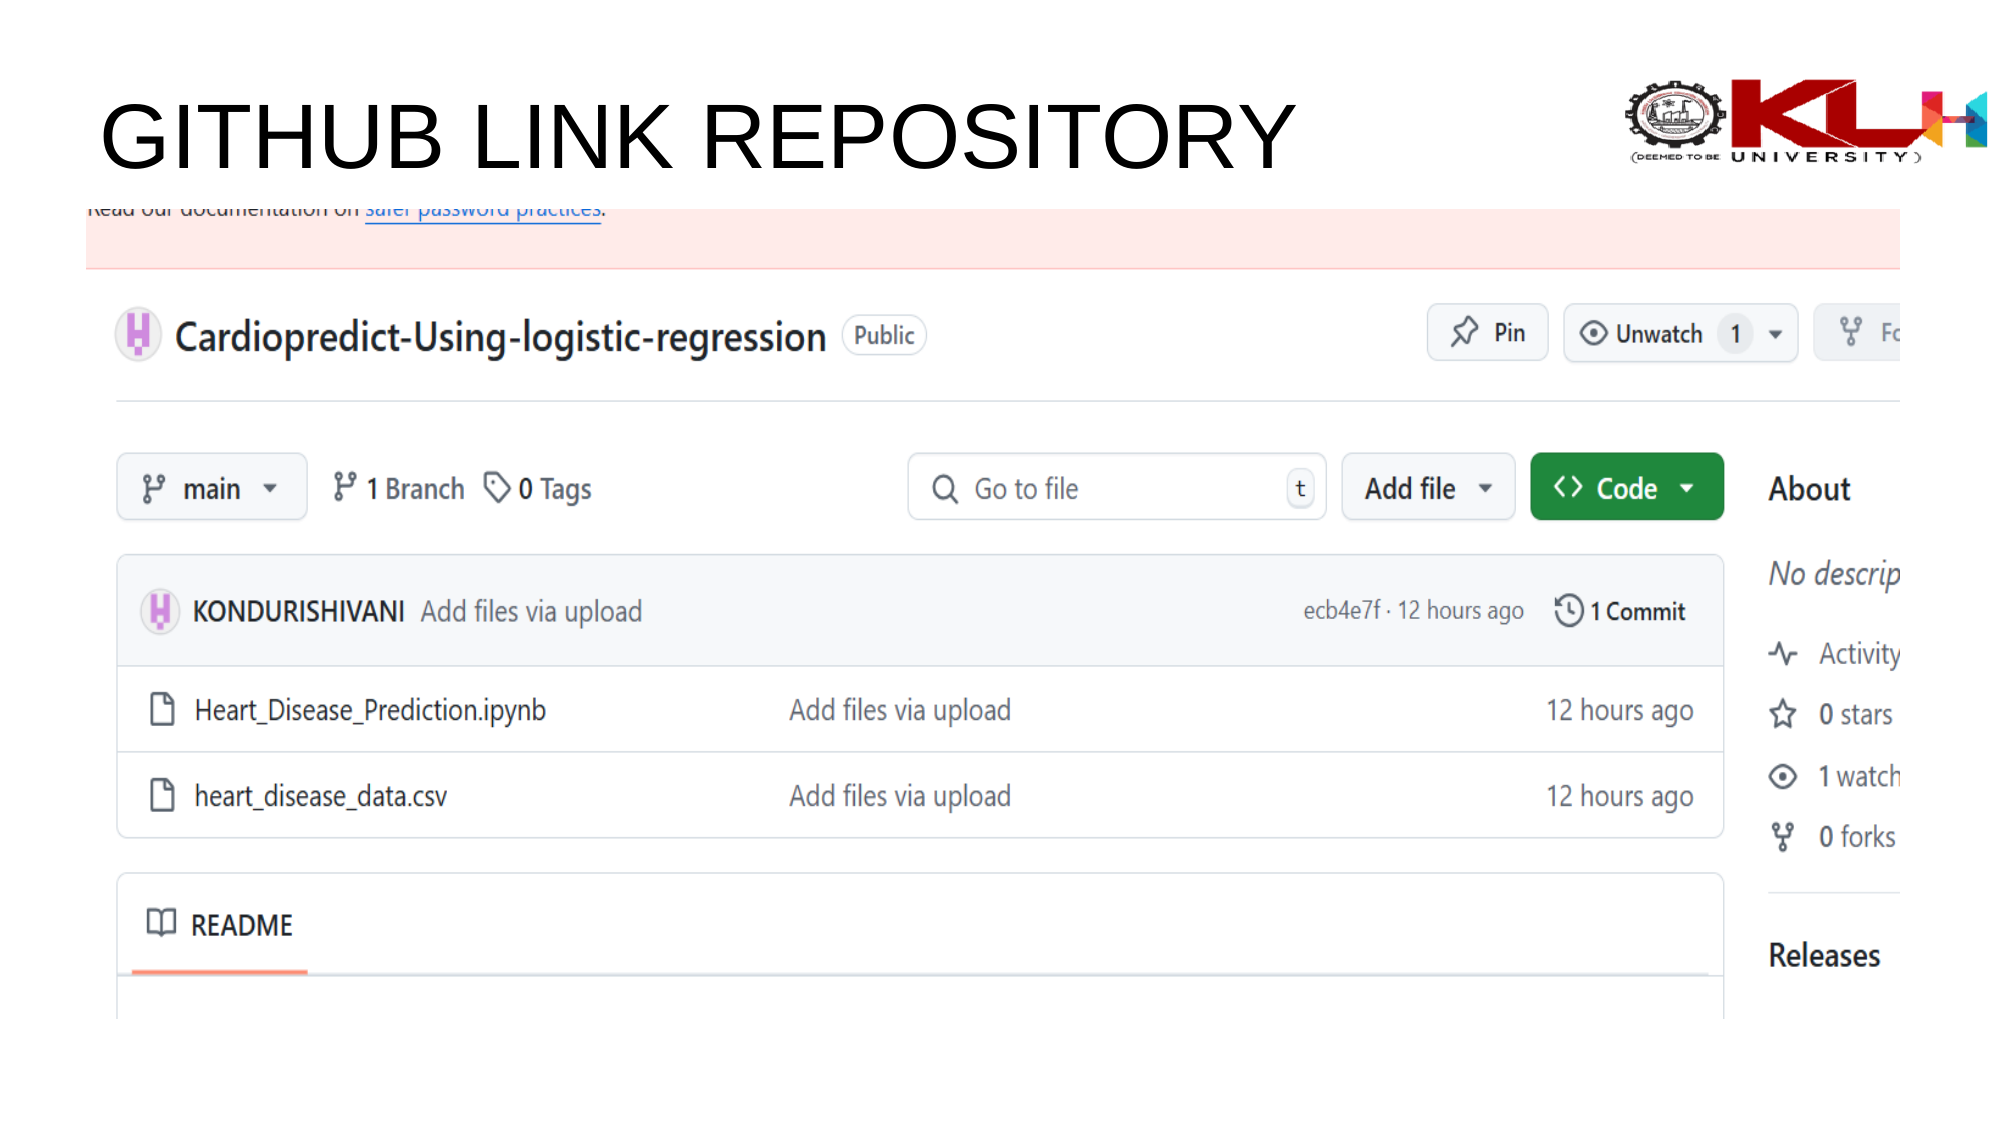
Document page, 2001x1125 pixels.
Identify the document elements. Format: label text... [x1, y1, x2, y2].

picture [1900, 59, 2000, 180]
title GITHUB LINK REPOSITORY [99, 44, 1900, 209]
picture [86, 209, 1900, 1019]
